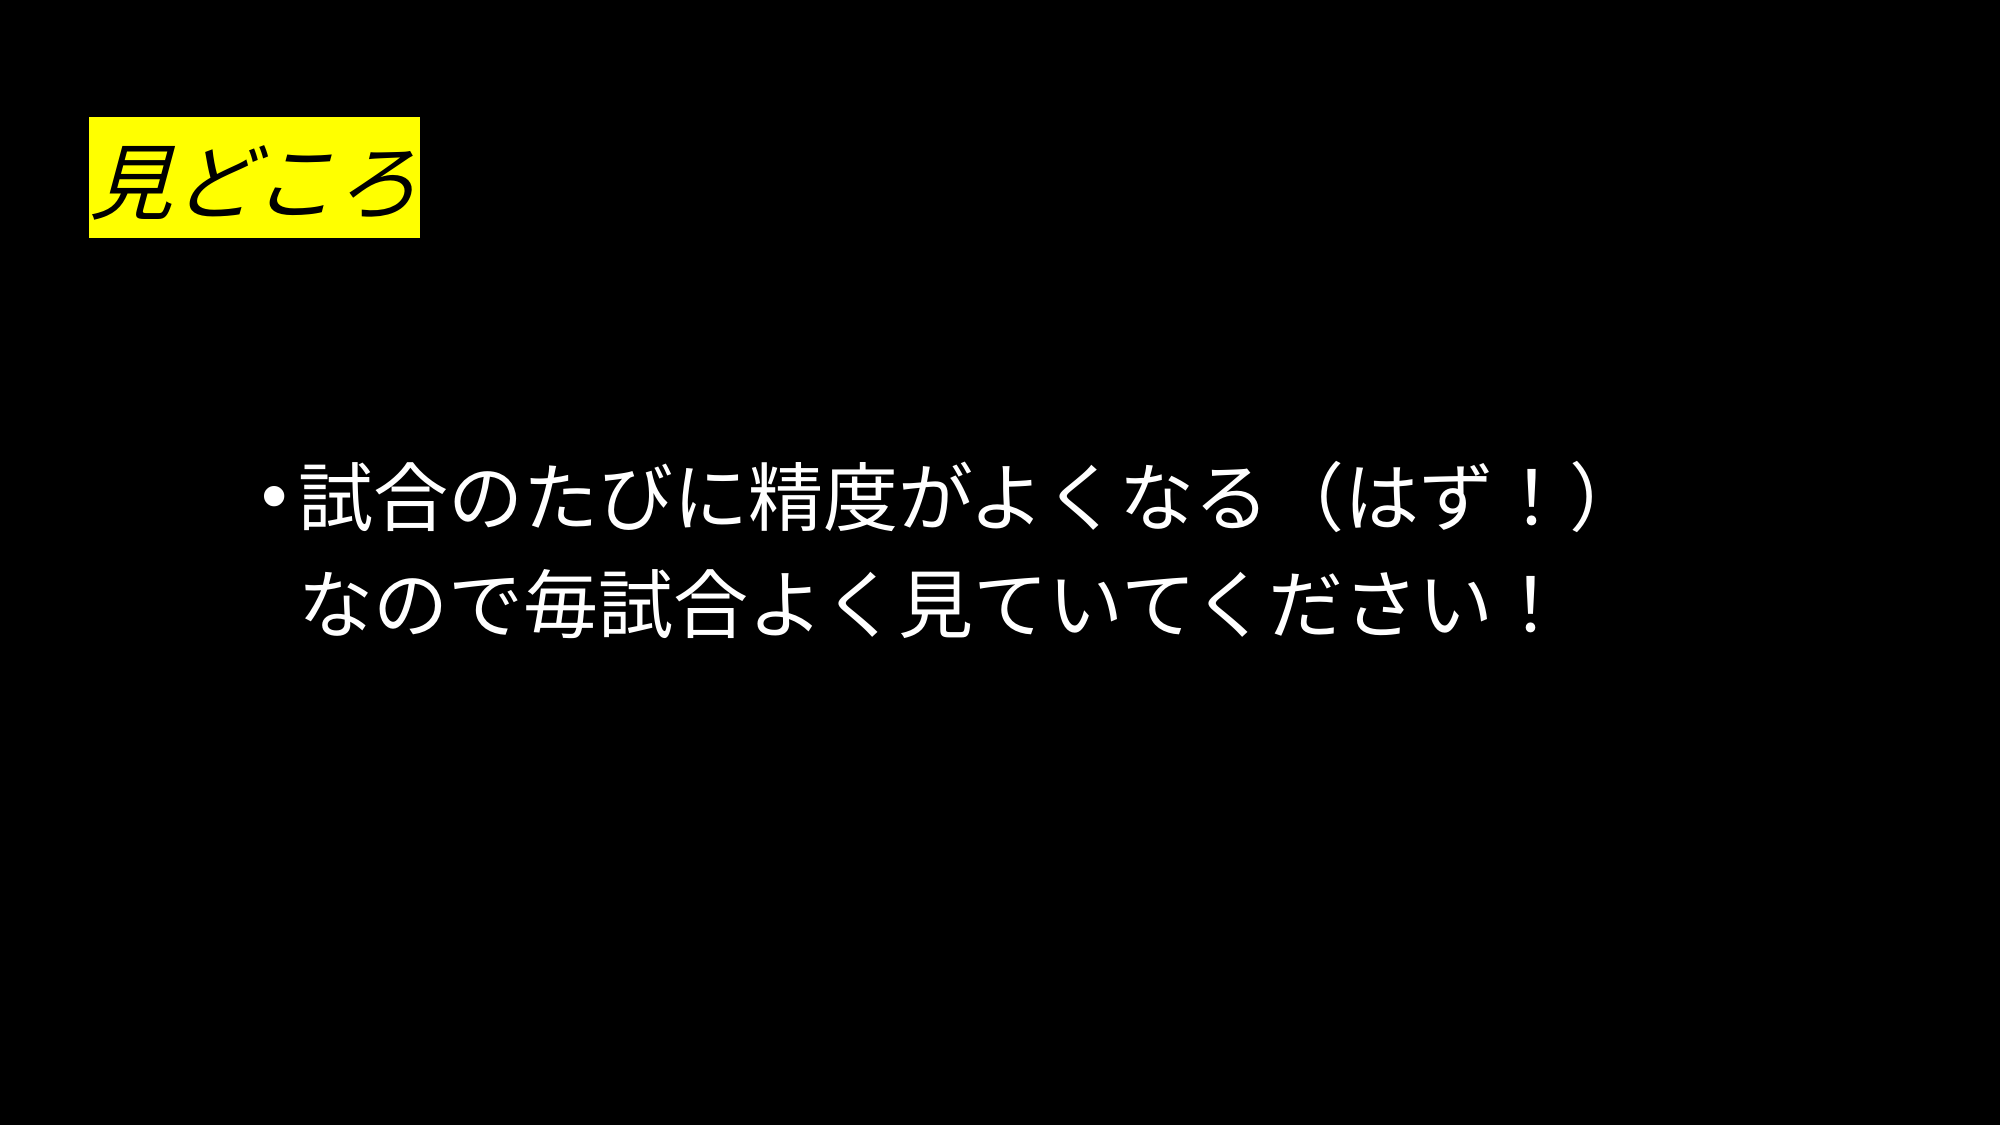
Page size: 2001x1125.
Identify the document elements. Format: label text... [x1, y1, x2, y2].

list 試合のたびに精度がよくなる（はず！）なので毎試合よく見ていてください！ [246, 424, 1712, 701]
title 見どころ [74, 105, 1632, 238]
